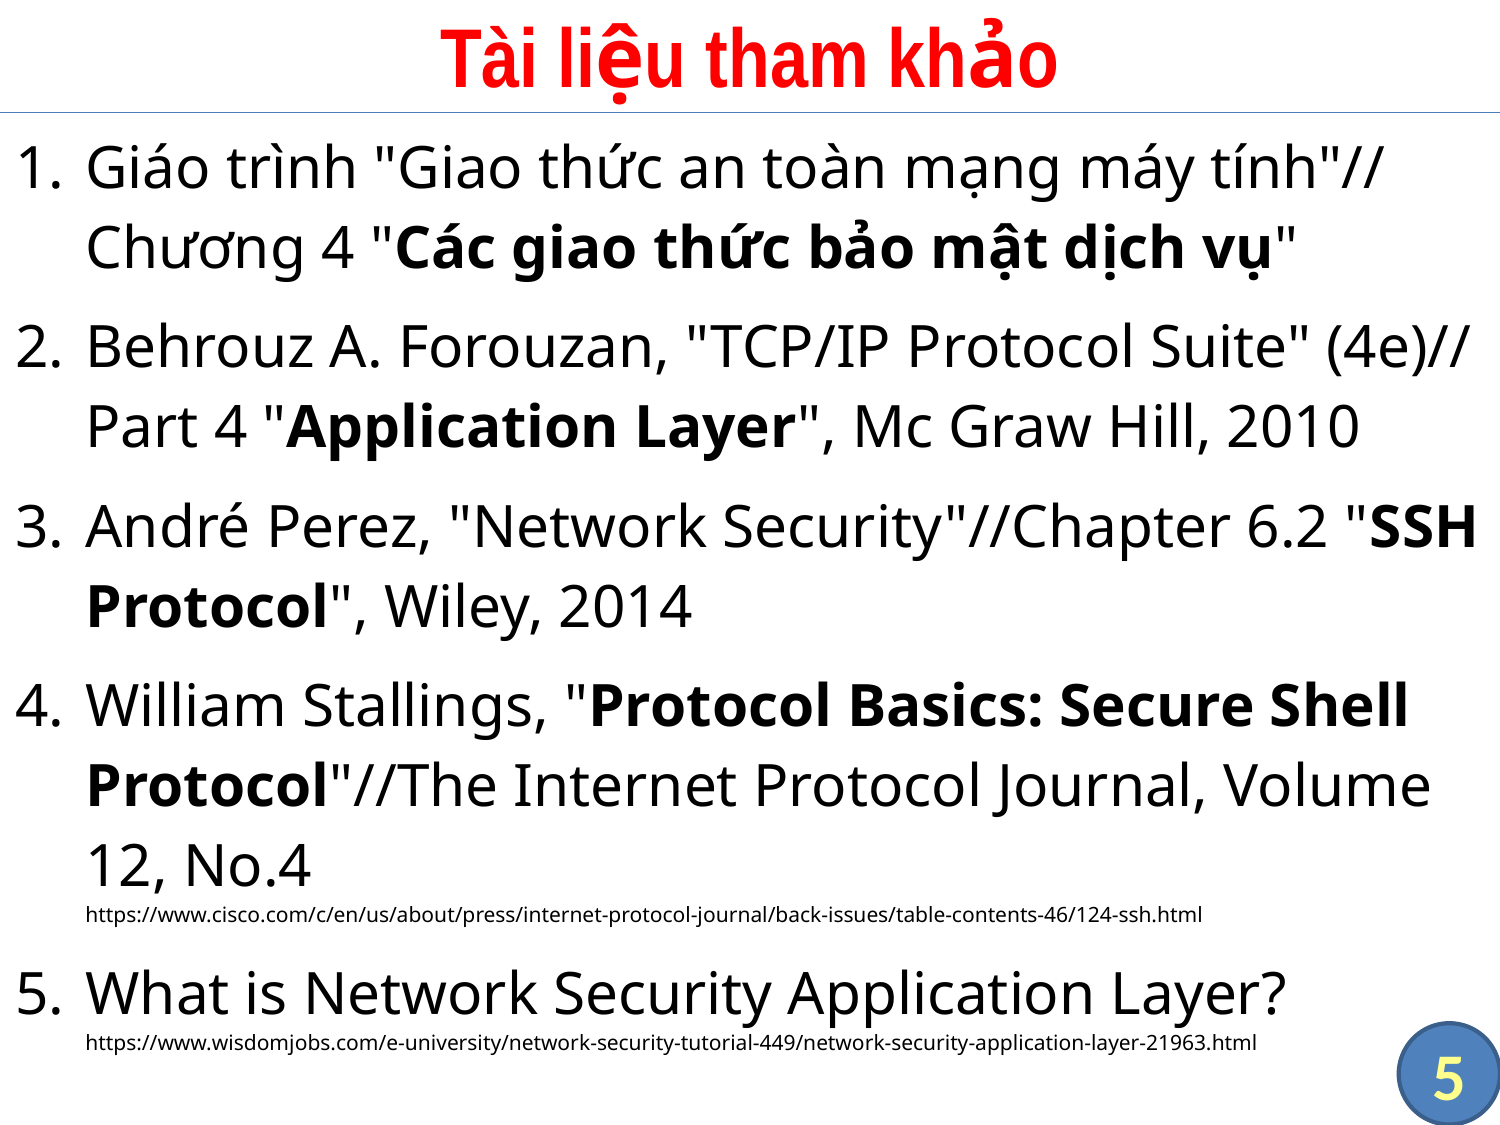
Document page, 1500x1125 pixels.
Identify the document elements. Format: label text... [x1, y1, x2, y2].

list Giáo trình "Giao thức an toàn mạng máy tính"// Chương 4 "Các giao thức bảo mật dịch vụ" Behrouz A. Forouzan, "TCP/IP Protocol Suite" (4e)// Part 4 "Application Layer", Mc Graw Hill, 2010 André Perez, "Network Security"//Chapter 6.2 "SSH Protocol", Wiley, 2014 William Stallings, "Protocol Basics: Secure Shell Protocol"//The Internet Protocol Journal, Volume 12, No.4 https://www.cisco.com/c/en/us/about/press/internet-protocol-journal/back-issues/table-contents-46/124-ssh.html What is Network Security Application Layer? https://www.wisdomjobs.com/e-university/network-security-tutorial-449/network-security-application-layer-21963.html [0, 113, 1500, 1125]
title Tài liệu tham khảo [0, 0, 1500, 113]
slide_number 5 [1399, 1023, 1500, 1125]
